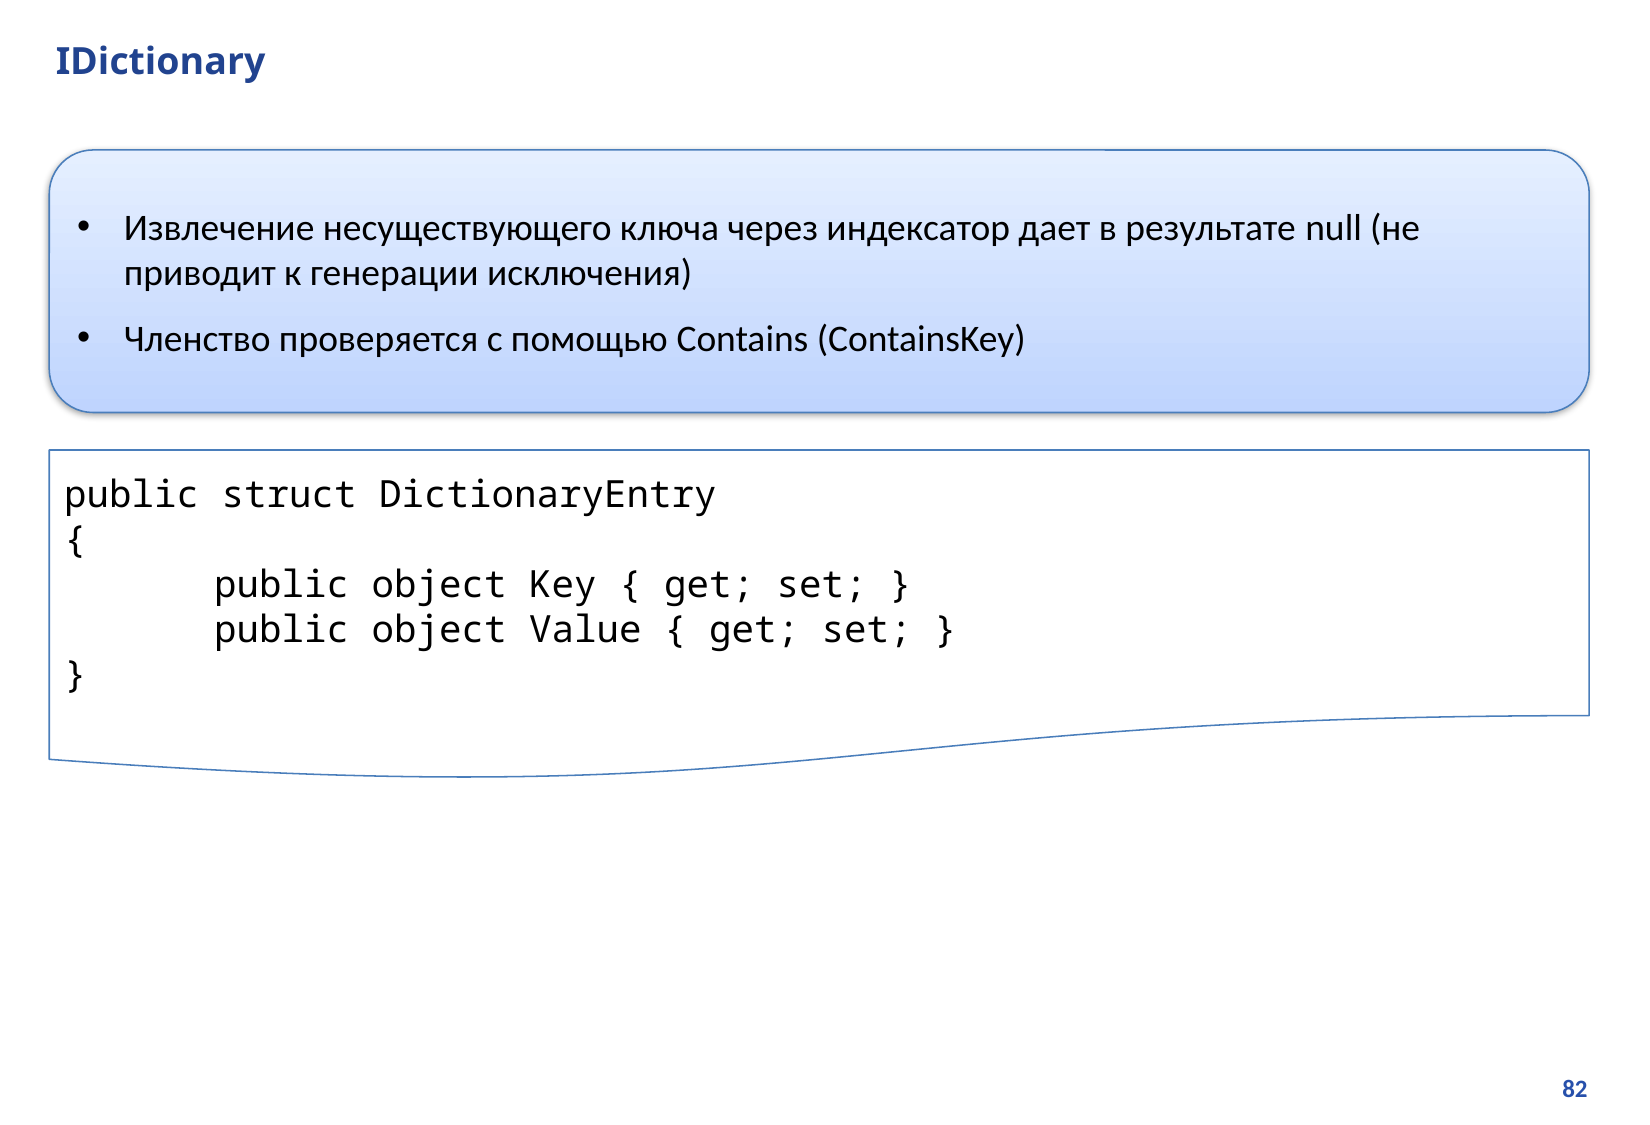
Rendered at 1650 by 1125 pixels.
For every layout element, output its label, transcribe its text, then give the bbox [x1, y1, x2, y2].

text_box public struct DictionaryEntry { public object Key { get; set; } public object Value { get; set; } } [48, 449, 1590, 778]
title IDictionary [40, 29, 1616, 90]
text_box Извлечение несуществующего ключа через индексатор дает в результате null (не приводит к генерации исключения) Членство проверяется с помощью Contains (ContainsKey) [48, 149, 1590, 414]
